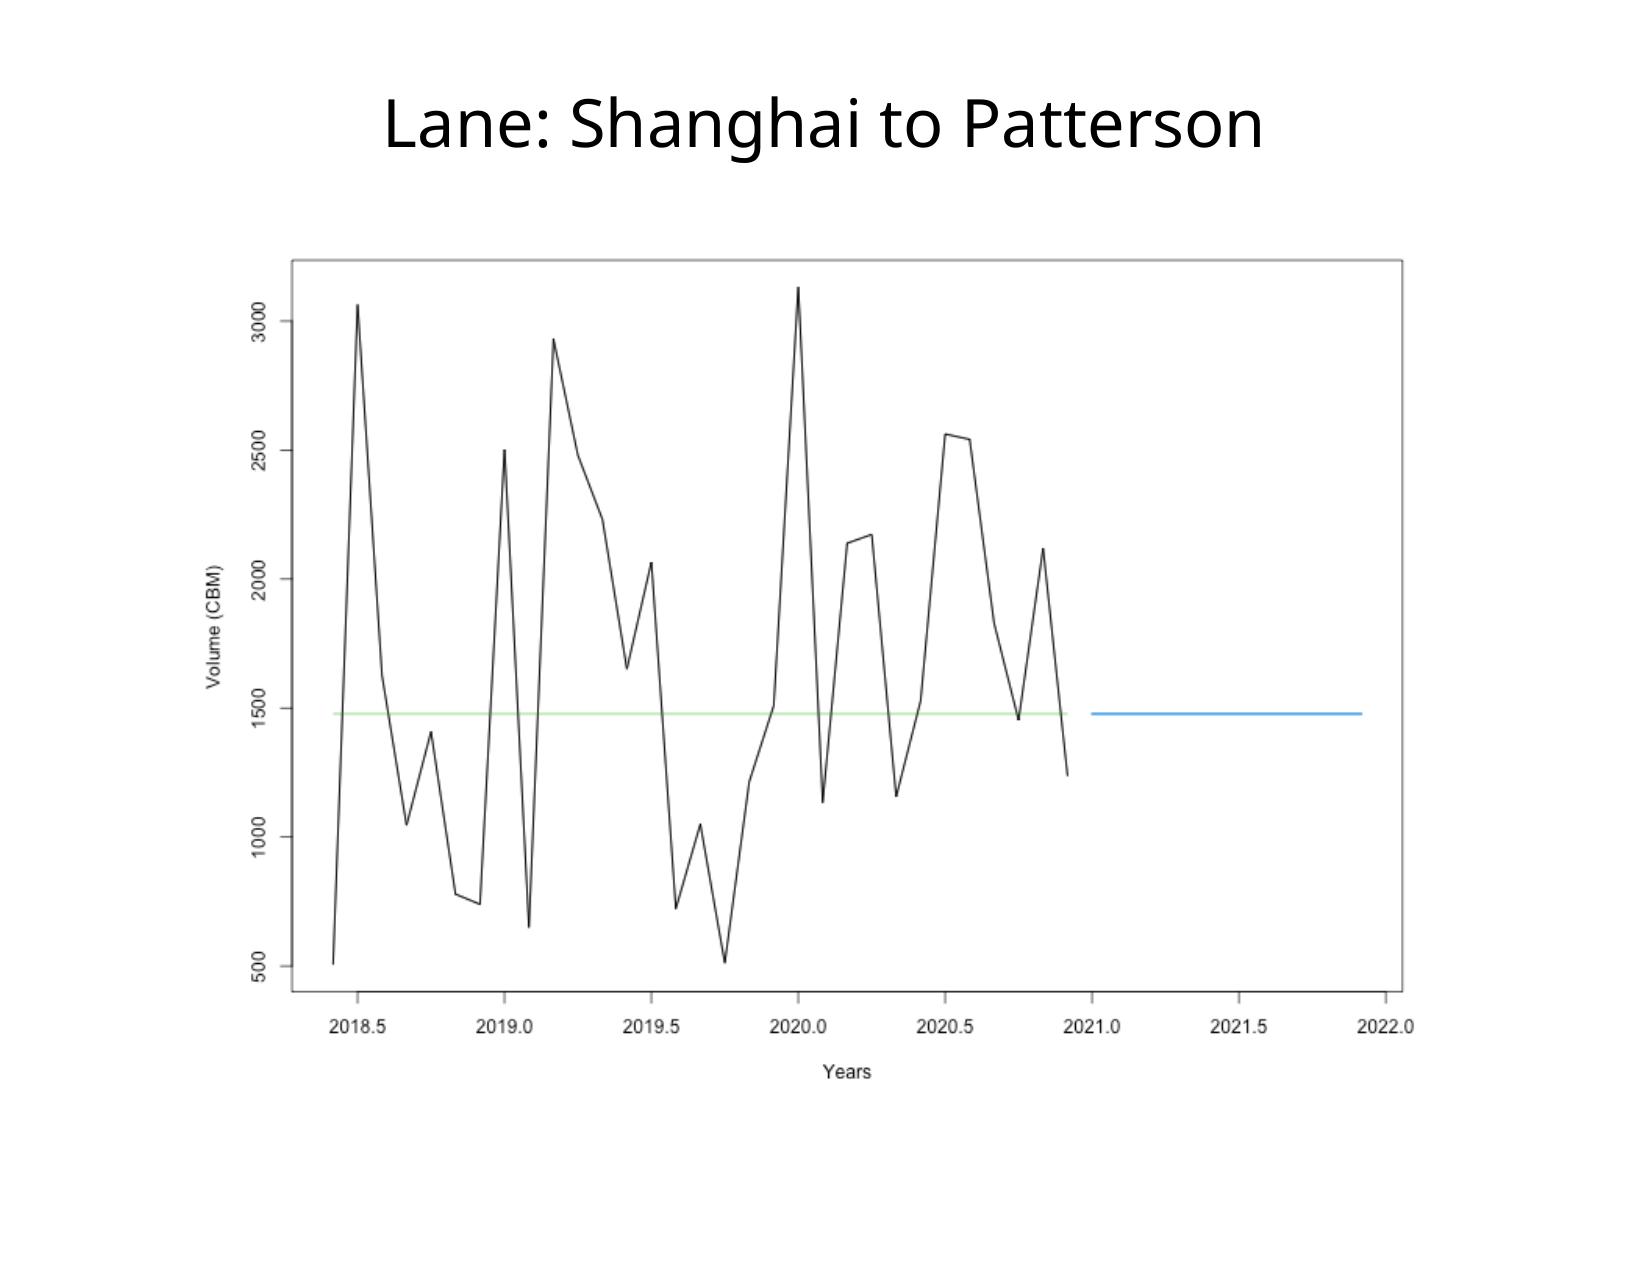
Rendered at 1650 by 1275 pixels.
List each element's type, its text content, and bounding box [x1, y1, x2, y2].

picture [199, 236, 1451, 1107]
title Lane: Shanghai to Patterson [82, 51, 1568, 191]
